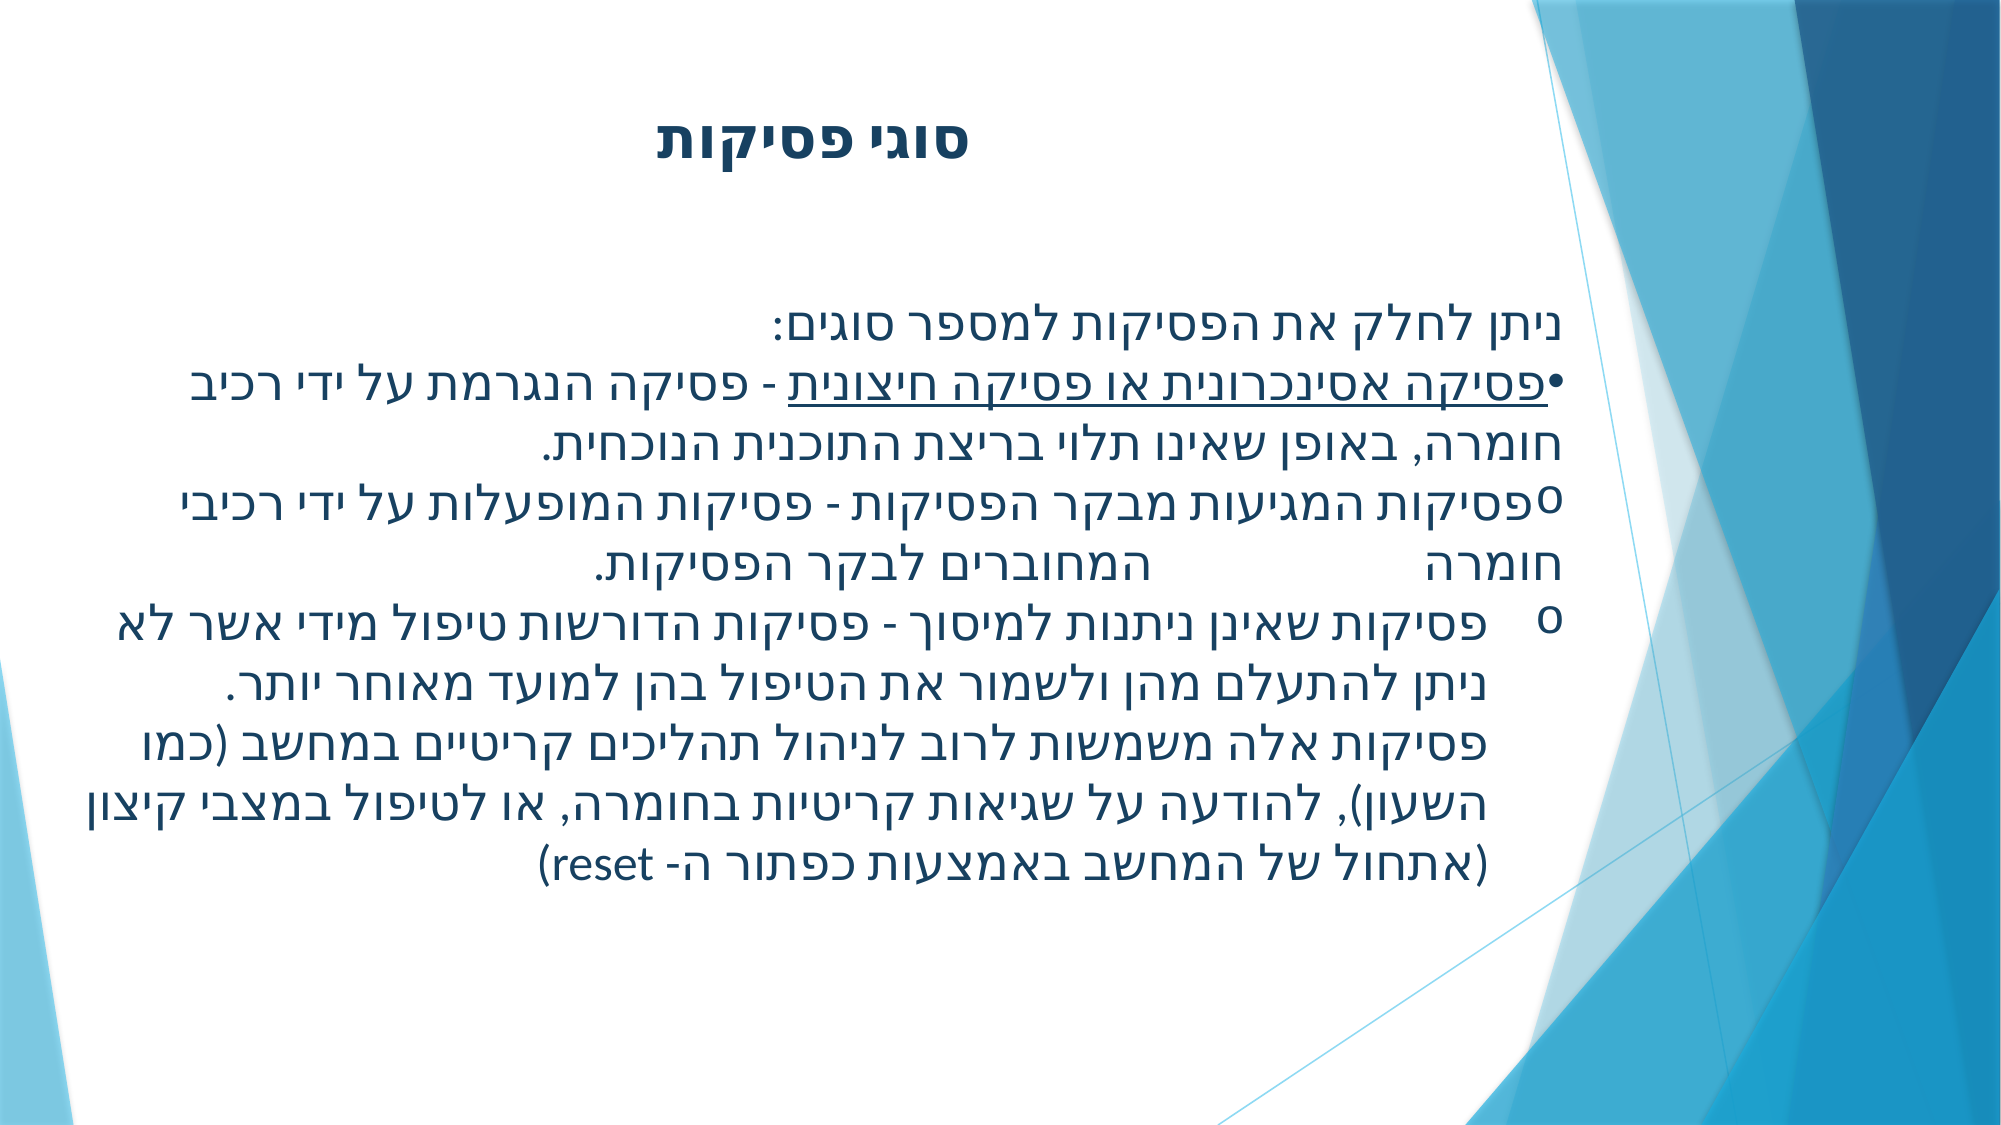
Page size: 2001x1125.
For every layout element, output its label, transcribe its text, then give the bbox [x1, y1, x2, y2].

text_box סוגי פסיקות ניתן לחלק את הפסיקות למספר סוגים: פסיקה אסינכרונית או פסיקה חיצונית - פסיקה הנגרמת על ידי רכיב חומרה, באופן שאינו תלוי בריצת התוכנית הנוכחית. פסיקות המגיעות מבקר הפסיקות - פסיקות המופעלות על ידי רכיבי חומרה המחוברים לבקר הפסיקות. פסיקות שאינן ניתנות למיסוך - פסיקות הדורשות טיפול מידי אשר לא ניתן להתעלם מהן ולשמור את הטיפול בהן למועד מאוחר יותר. פסיקות אלה משמשות לרוב לניהול תהליכים קריטיים במחשב (כמו השעון), להודעה על שגיאות קריטיות בחומרה, או לטיפול במצבי קיצון (אתחול של המחשב באמצעות כפתור ה- reset) [49, 92, 1580, 1038]
